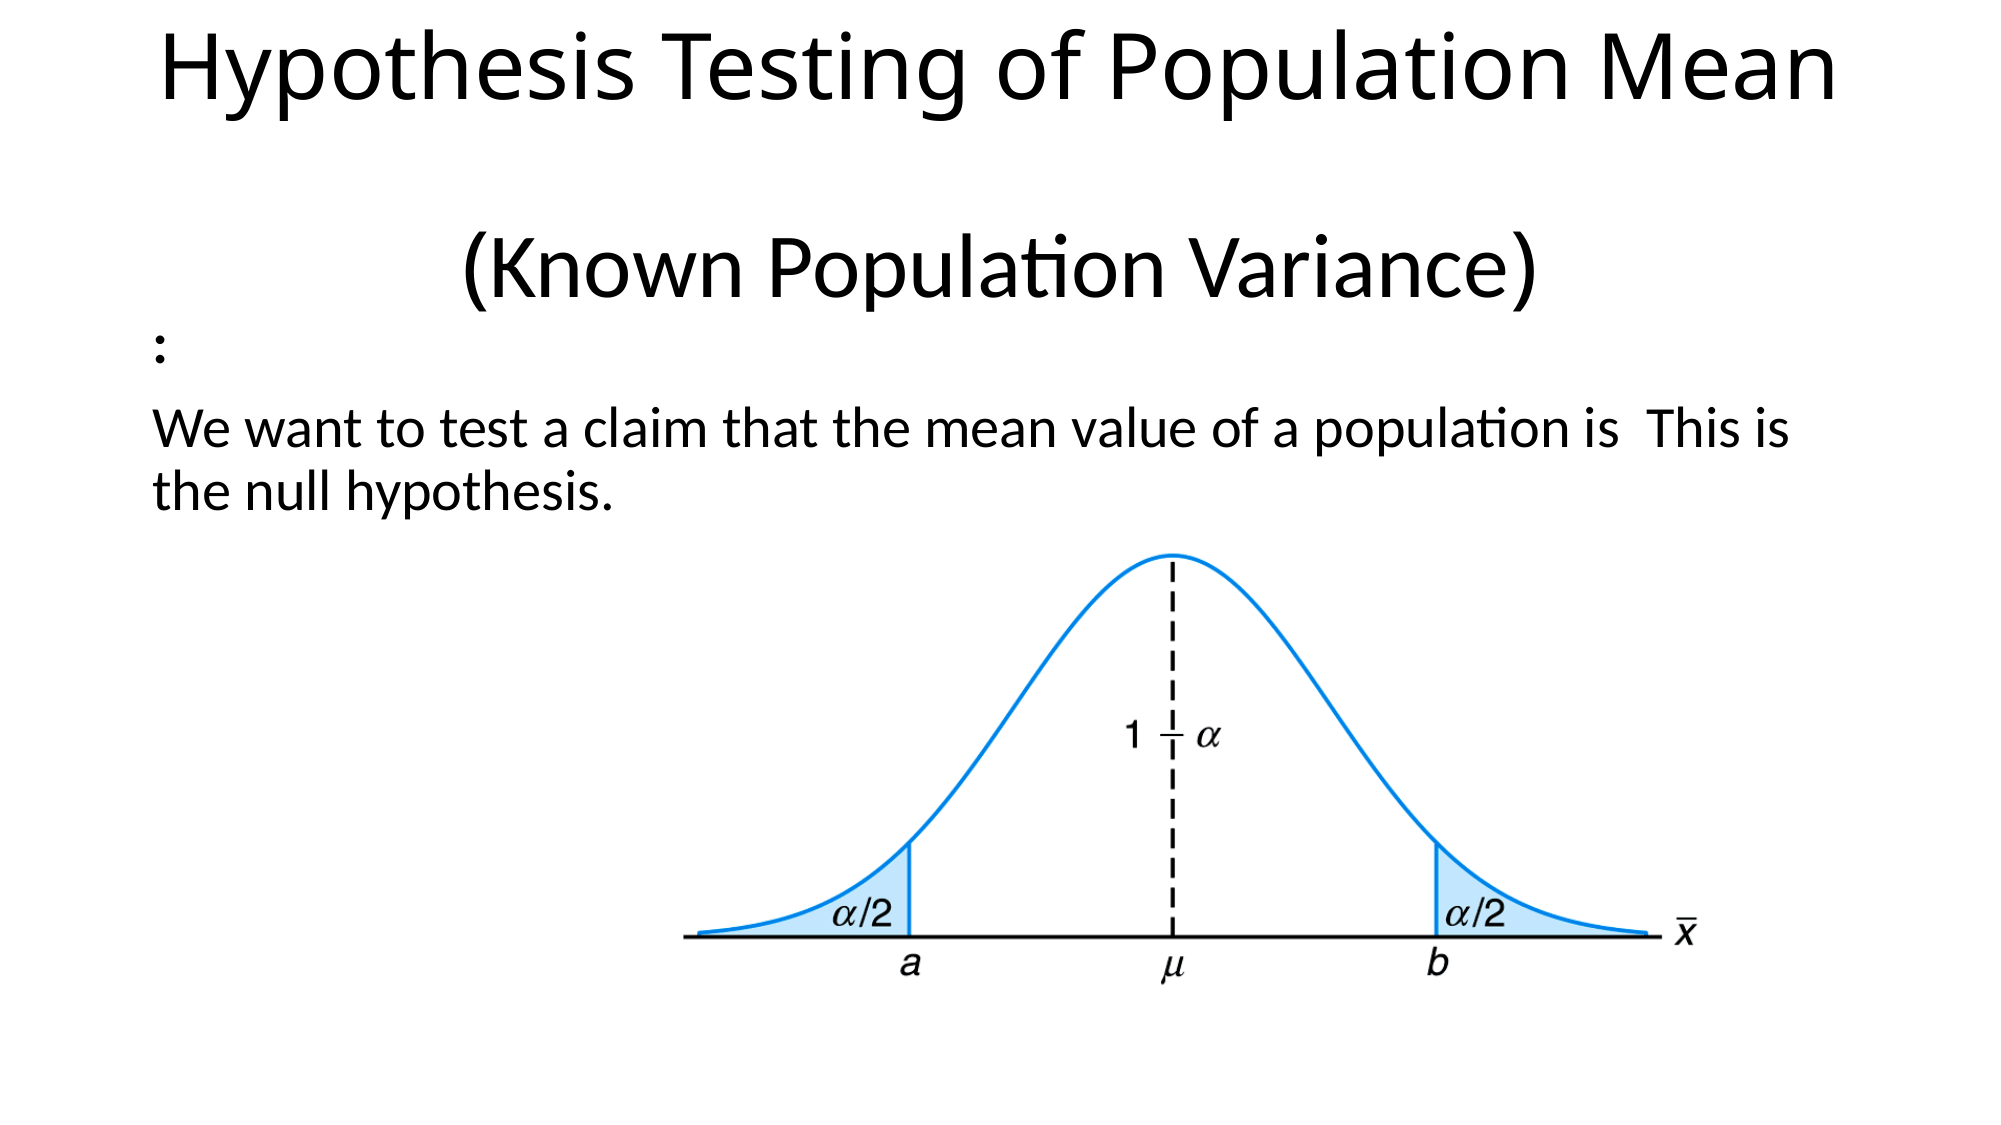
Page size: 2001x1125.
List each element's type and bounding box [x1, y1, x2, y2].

picture [673, 541, 1709, 992]
